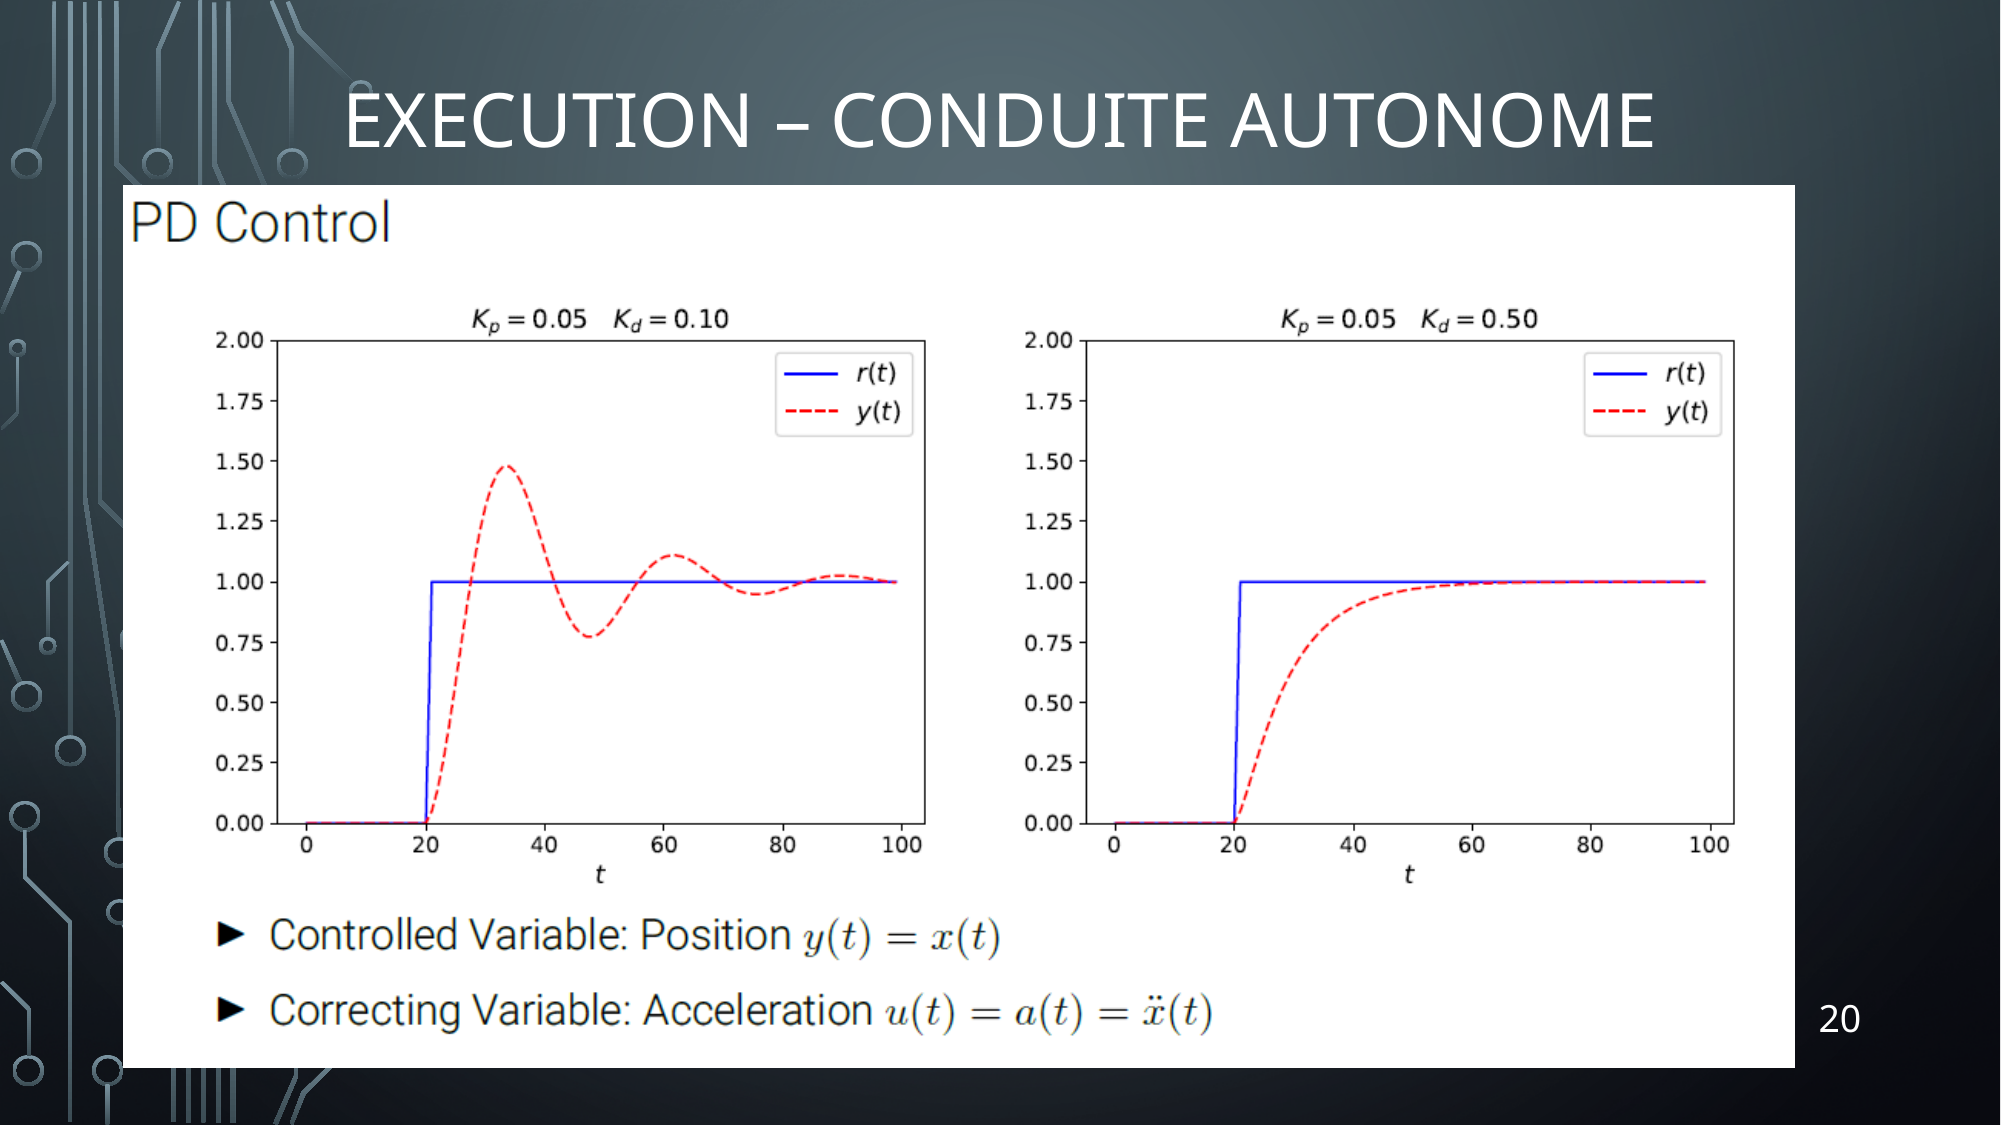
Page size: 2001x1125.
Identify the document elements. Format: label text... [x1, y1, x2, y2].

title EXECUTION – conduite autonome [278, 34, 1722, 171]
picture [123, 185, 1795, 1069]
slide_number 20 [1795, 990, 1877, 1050]
